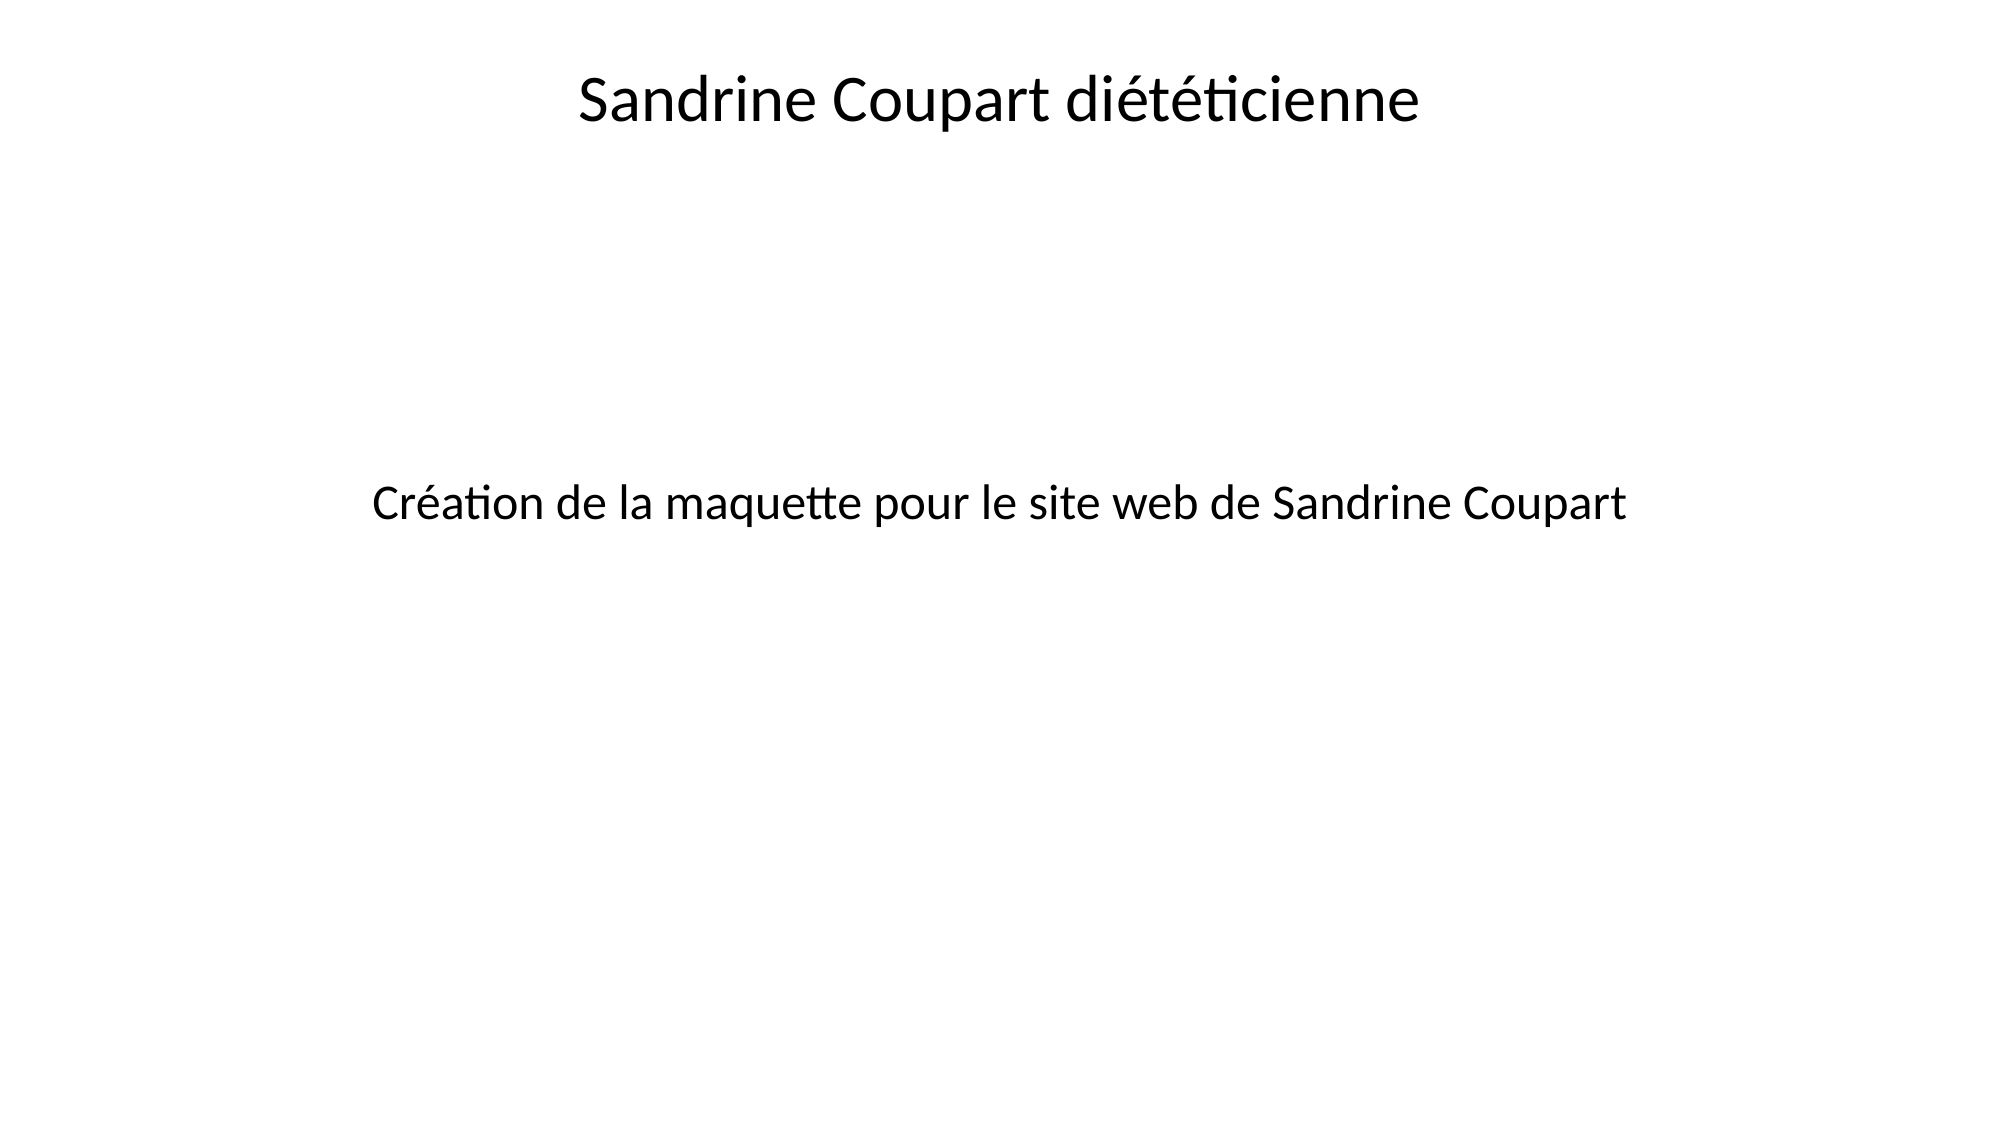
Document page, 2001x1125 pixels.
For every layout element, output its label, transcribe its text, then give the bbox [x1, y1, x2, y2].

text_box Création de la maquette pour le site web de Sandrine Coupart [357, 461, 1643, 537]
text_box Sandrine Coupart diététicienne [563, 47, 1437, 187]
